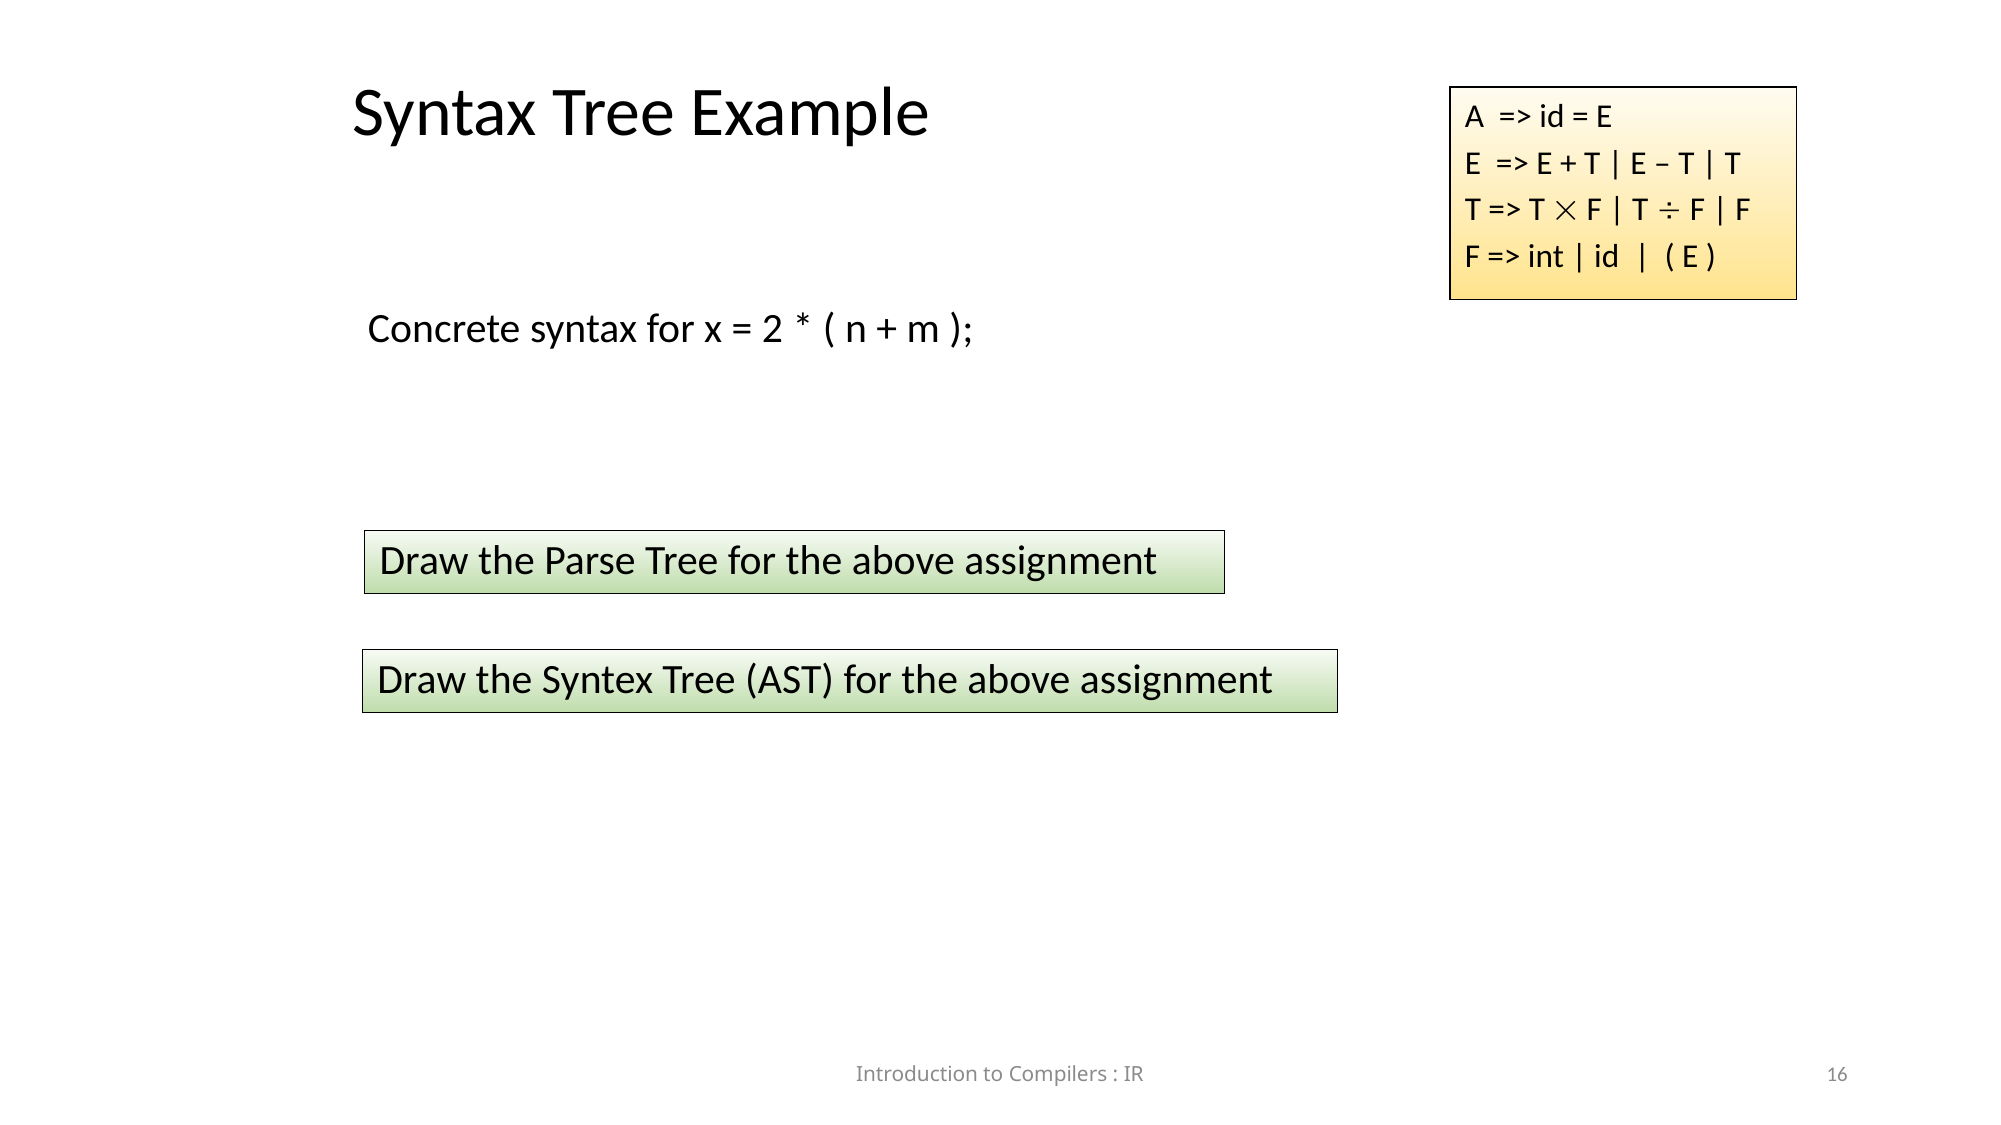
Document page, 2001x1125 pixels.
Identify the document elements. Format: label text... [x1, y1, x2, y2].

text_box Concrete syntax for x = 2 * ( n + m ); [353, 299, 1175, 363]
text_box Syntax Tree Example [337, 67, 1072, 158]
text_box Draw the Parse Tree for the above assignment [364, 530, 1225, 594]
text_box <number> [1412, 1042, 1863, 1103]
text_box Introduction to Compilers : IR [662, 1042, 1338, 1103]
text_box Draw the Syntex Tree (AST) for the above assignment [362, 649, 1338, 713]
text_box A => id = E E => E + T | E – T | T T => T  F | T  F | F F => int | id | ( E ) [1449, 86, 1797, 300]
